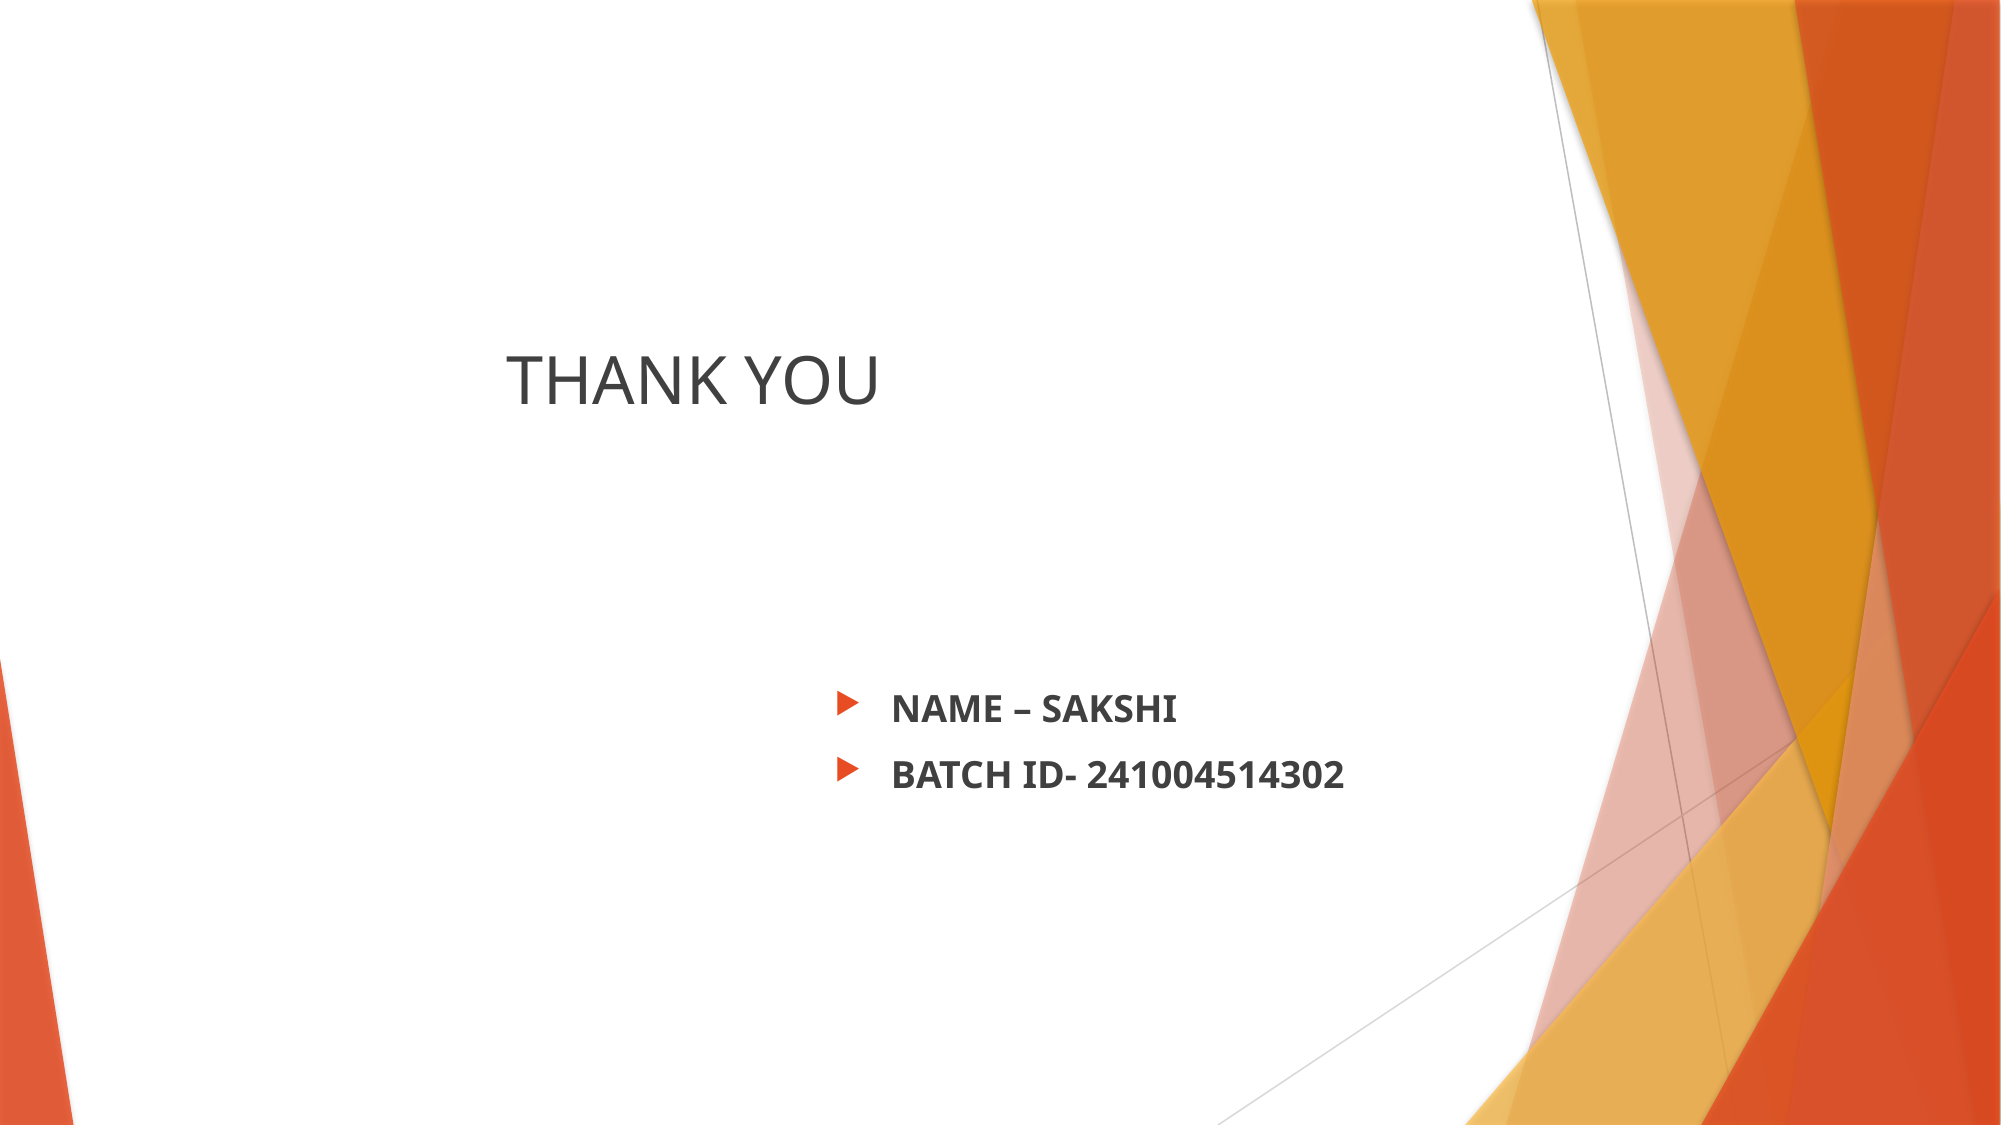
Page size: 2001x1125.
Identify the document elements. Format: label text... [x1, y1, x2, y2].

list NAME – SAKSHI BATCH ID- 241004514302 [819, 677, 1511, 868]
title THANK YOU [491, 330, 1902, 547]
